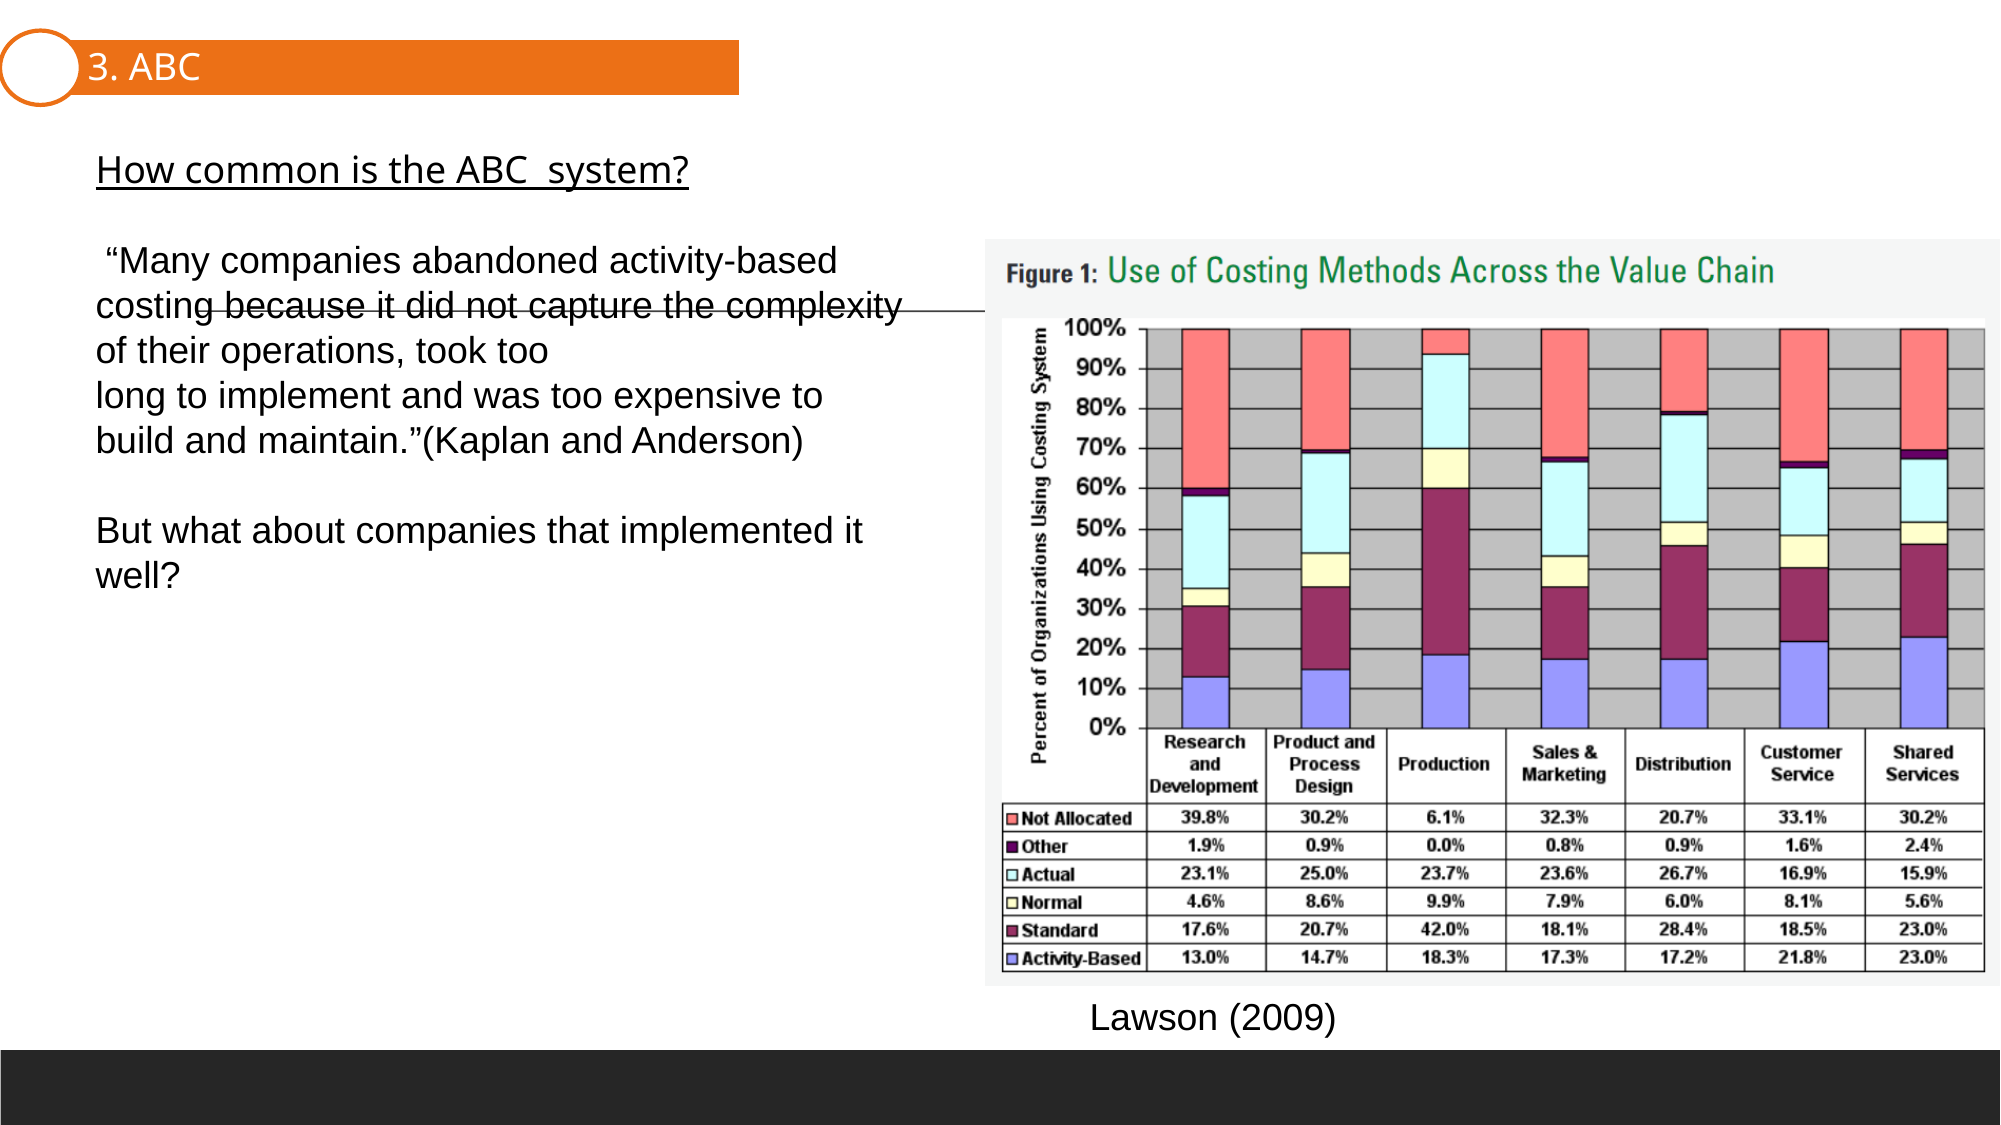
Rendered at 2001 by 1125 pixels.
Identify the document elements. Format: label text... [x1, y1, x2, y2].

text_box Lawson (2009) [1074, 994, 1460, 1046]
text_box How common is the ABC system? “Many companies abandoned activity-based costing because it did not capture the complexity of their operations, took too long to implement and was too expensive to build and maintain.”(Kaplan and Anderson) But what about companies that implemented it well? [80, 138, 919, 604]
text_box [0, 30, 742, 106]
picture [984, 238, 2000, 987]
